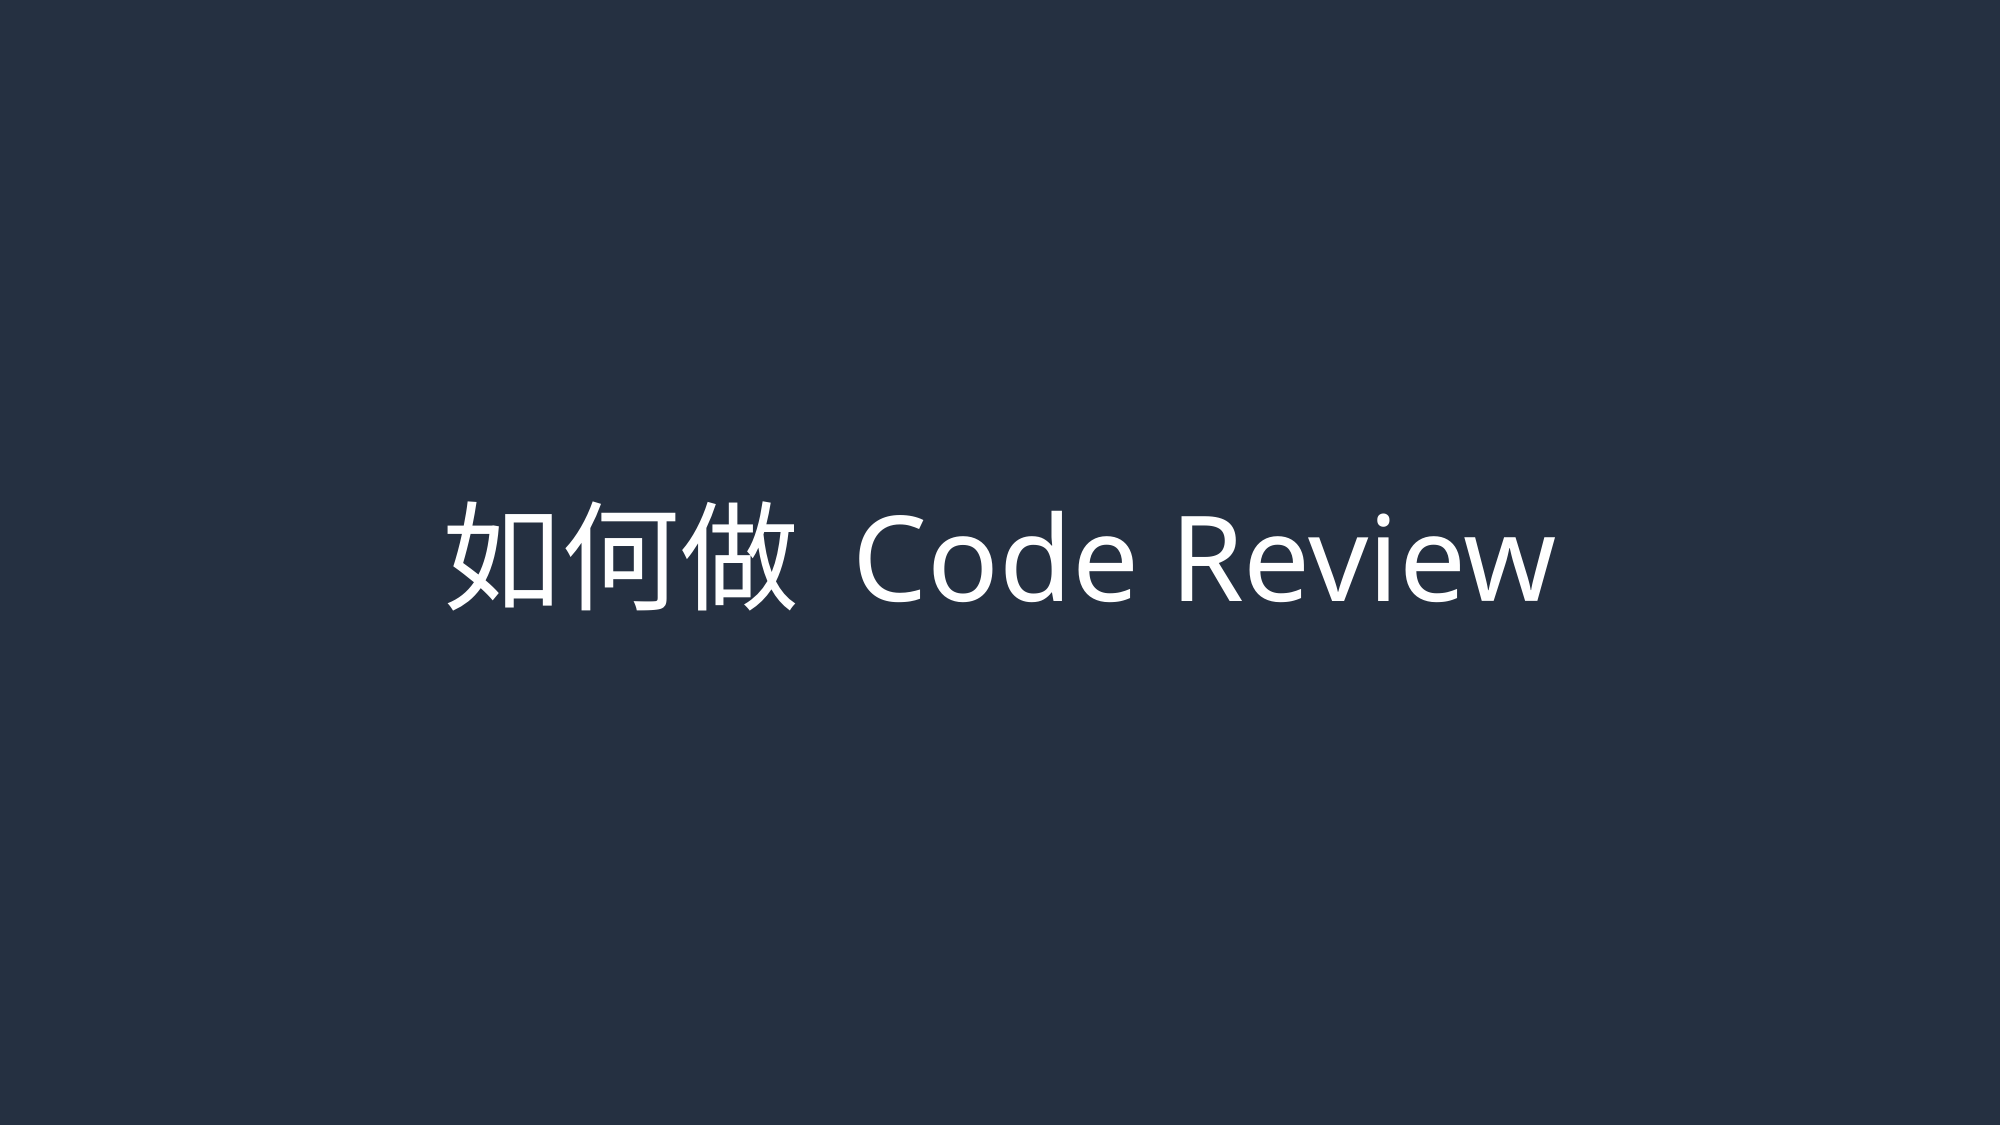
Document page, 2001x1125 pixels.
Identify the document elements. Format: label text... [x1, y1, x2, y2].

title 如何做 Code Review [249, 490, 1750, 635]
